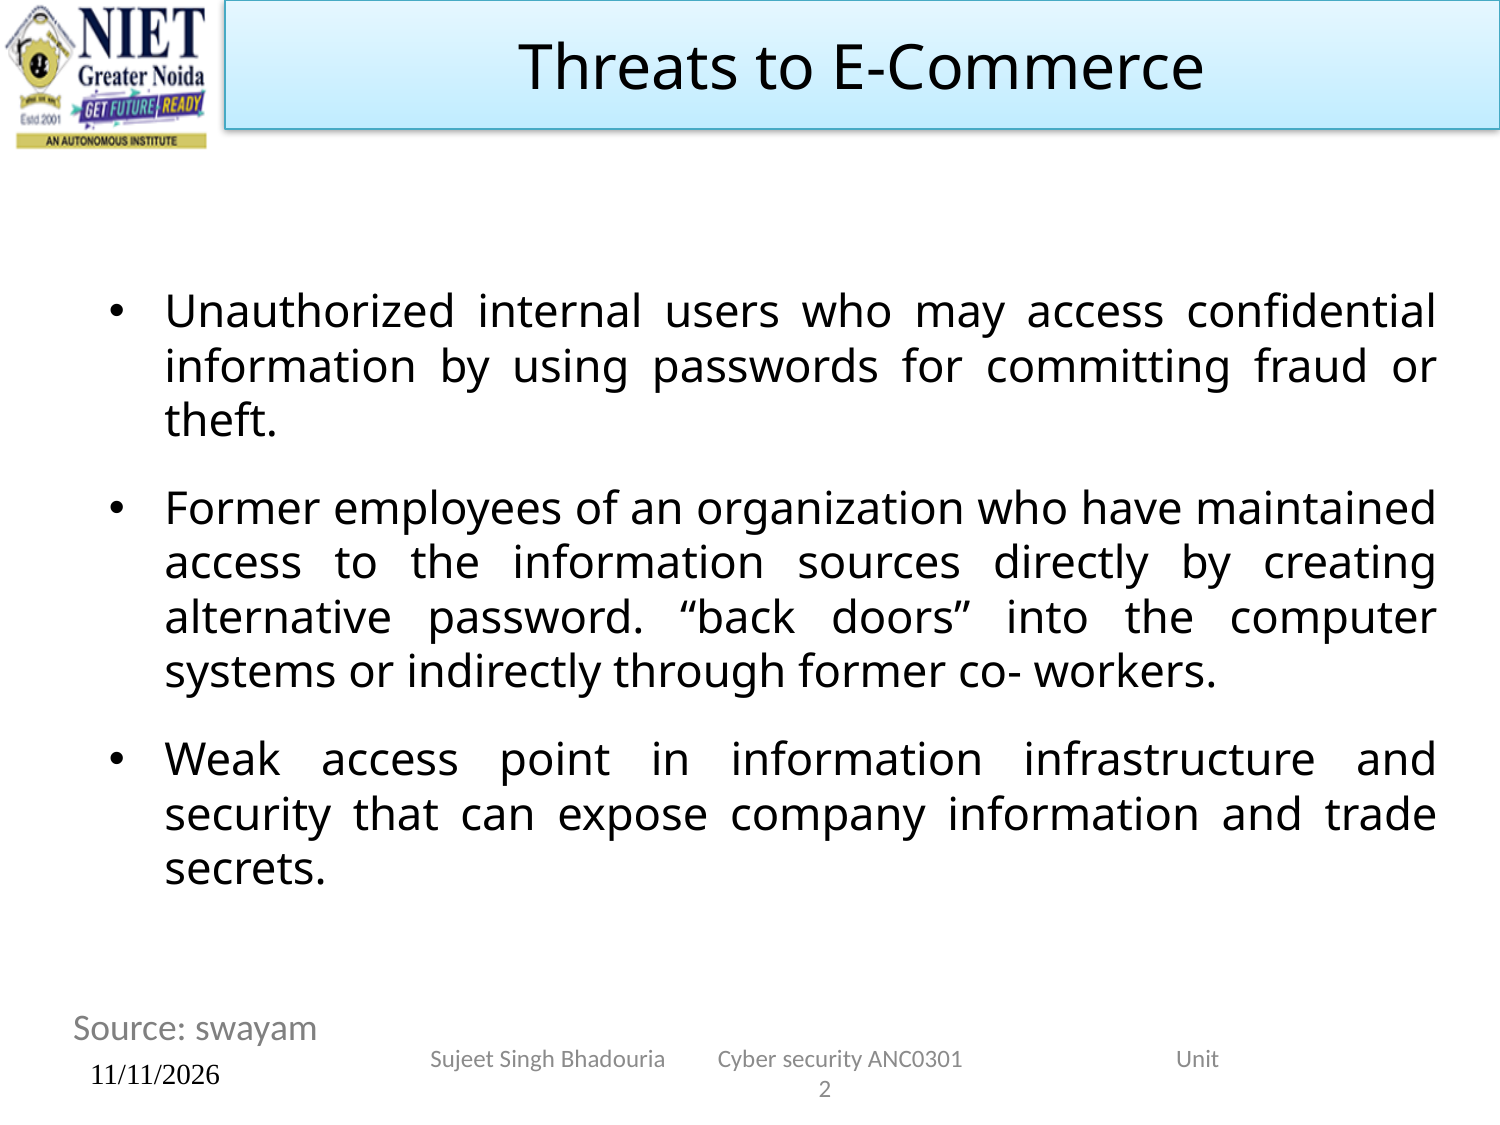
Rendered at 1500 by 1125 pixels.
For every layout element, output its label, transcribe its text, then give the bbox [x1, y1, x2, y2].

text_box Source: swayam [58, 996, 493, 1056]
picture [0, 0, 238, 154]
footer Sujeet Singh Bhadouria Cyber security ANC0301 Unit 2 [412, 1042, 1074, 1103]
slide_number [1074, 1042, 1425, 1103]
list Unauthorized internal users who may access confidential information by using passwords for committing fraud or theft. Former employees of an organization who have maintained access to the information sources directly by creating alternative password. “back doors” into the computer systems or indirectly through former co- workers. Weak access point in information infrastructure and security that can expose company information and trade secrets. [93, 275, 1454, 950]
text_box Threats to E-Commerce [238, 0, 1500, 130]
slide_number [75, 1056, 412, 1103]
